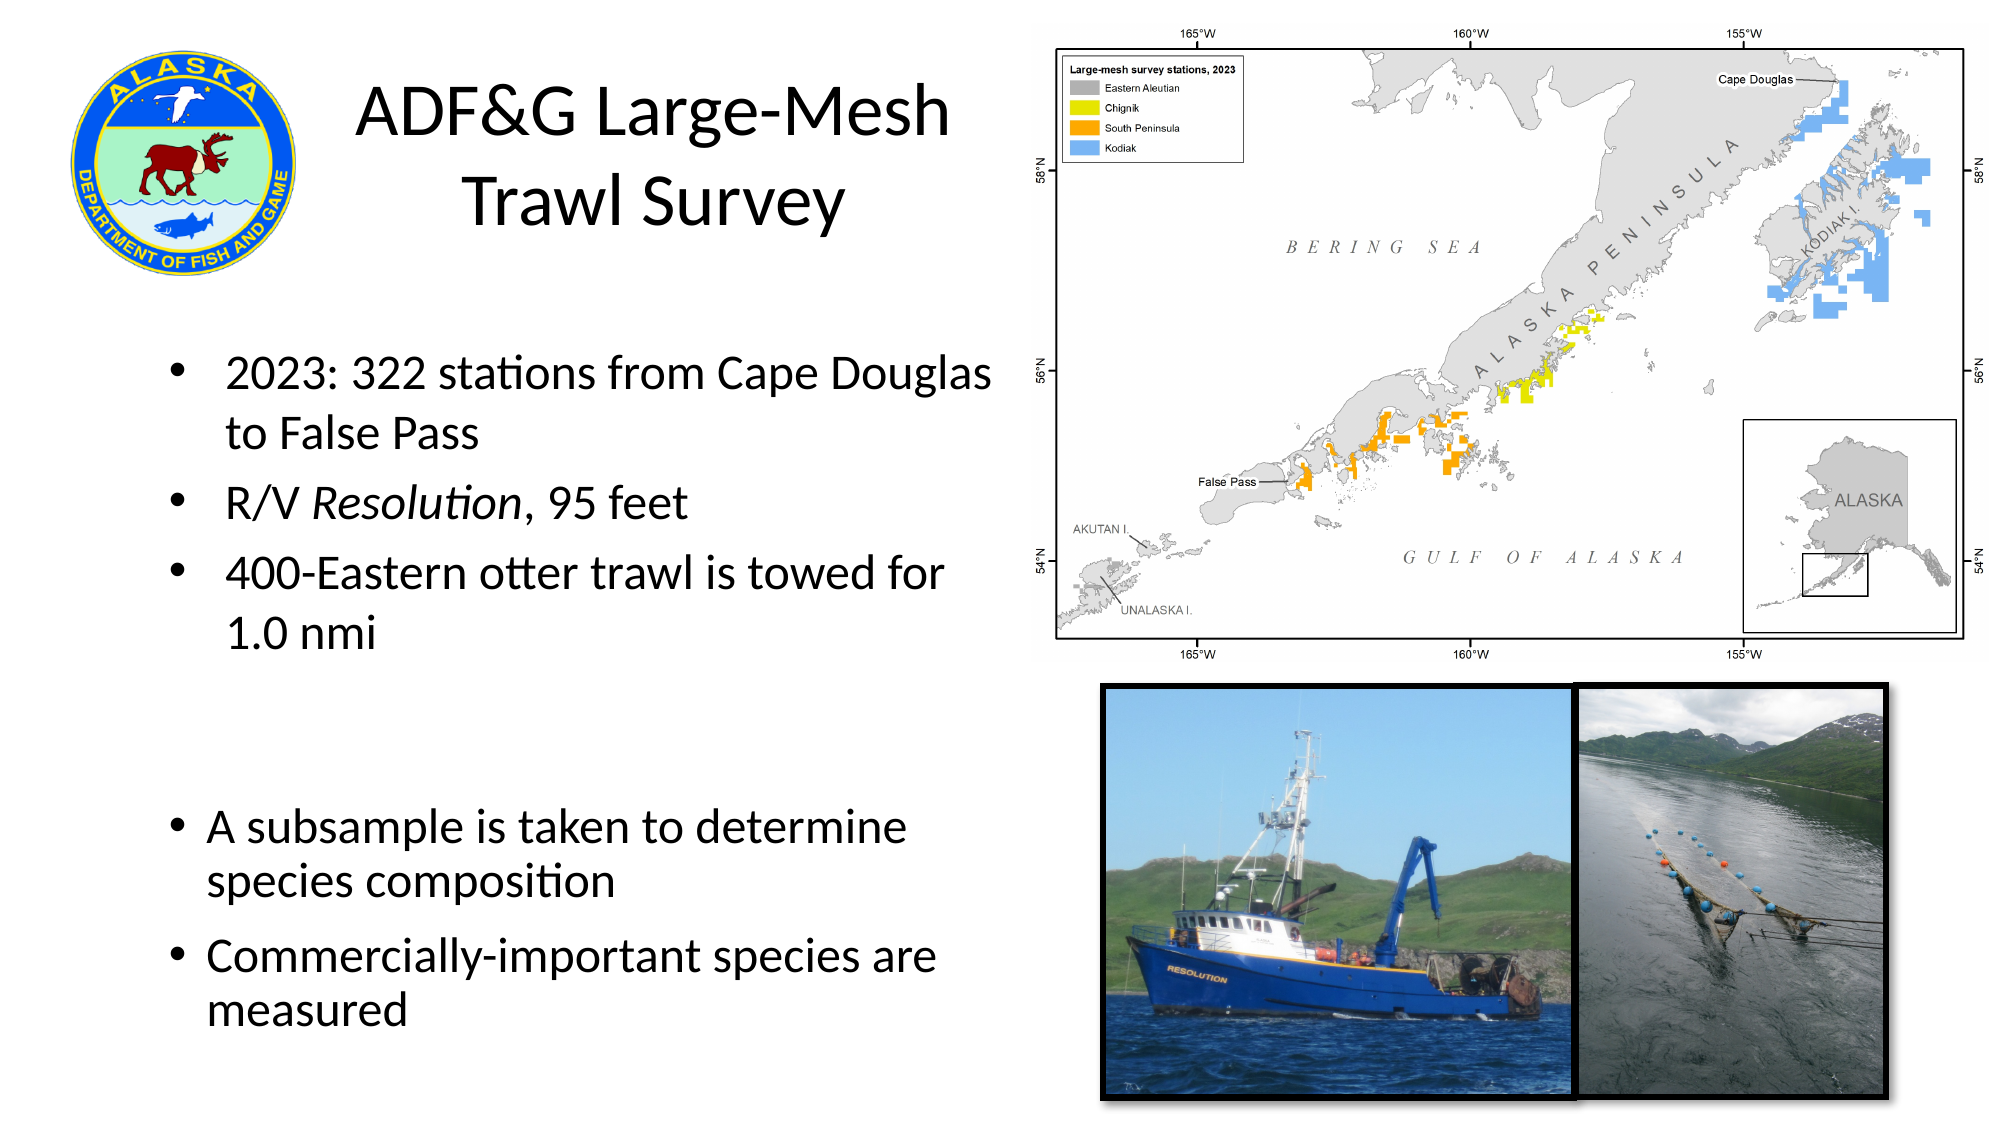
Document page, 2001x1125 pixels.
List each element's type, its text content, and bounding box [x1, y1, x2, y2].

picture [1105, 689, 1572, 1095]
picture [1031, 23, 1989, 662]
text_box ADF&G Large-Mesh Trawl Survey [308, 52, 1000, 248]
list A subsample is taken to determine species composition Commercially-important species are measured [153, 793, 1081, 1103]
text_box 2023: 322 stations from Cape Douglas to False Pass R/V Resolution, 95 feet 400-Eastern otter trawl is towed for 1.0 nmi [153, 331, 1018, 660]
picture [70, 50, 296, 276]
picture [1579, 688, 1884, 1094]
